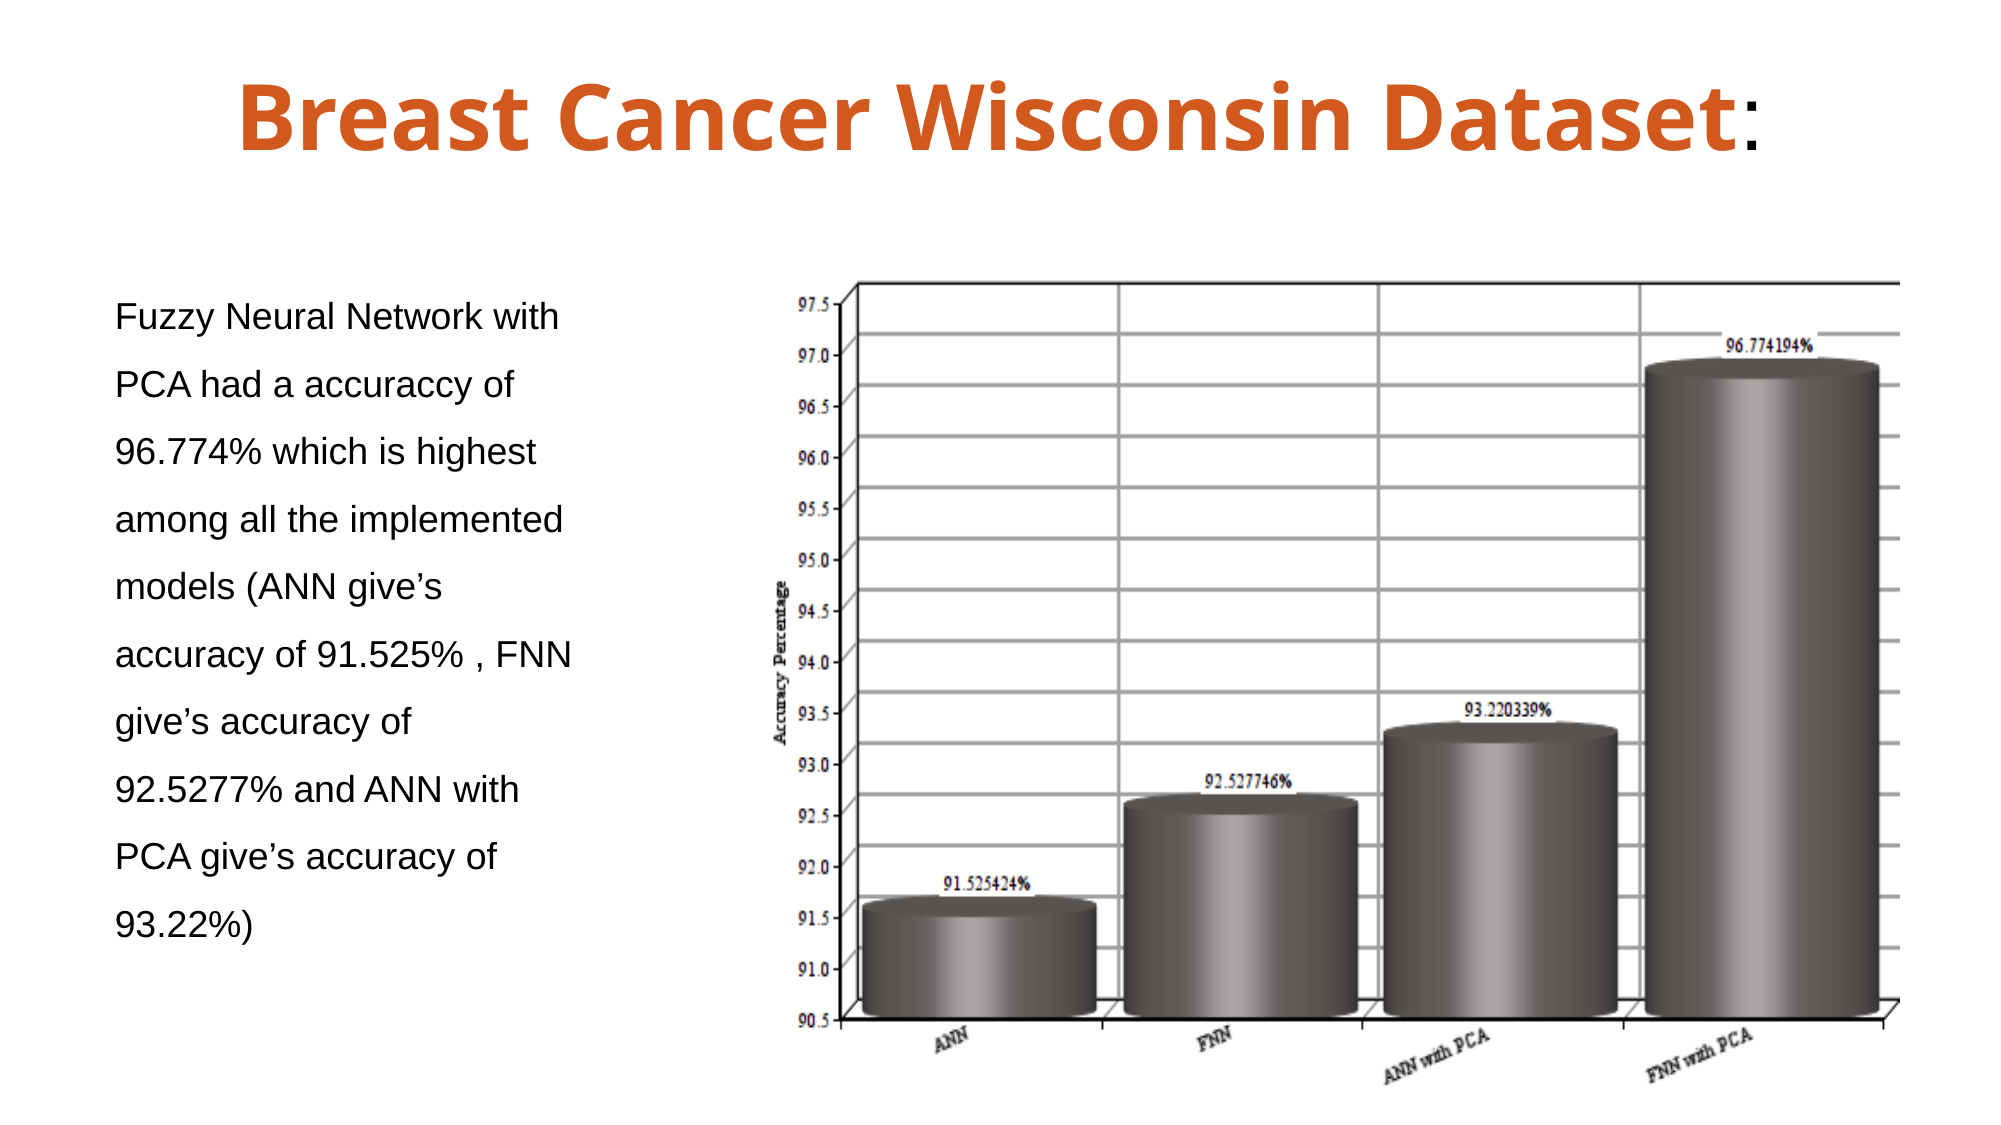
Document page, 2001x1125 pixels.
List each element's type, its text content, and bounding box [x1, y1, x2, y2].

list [757, 232, 1900, 1102]
title Breast Cancer Wisconsin Dataset: [99, 44, 1901, 233]
list Fuzzy Neural Network with PCA had a accuraccy of 96.774% which is highest among all the implemented models (ANN give’s accuracy of 91.525% , FNN give’s accuracy of 92.5277% and ANN with PCA give’s accuracy of 93.22%) [99, 262, 589, 1006]
